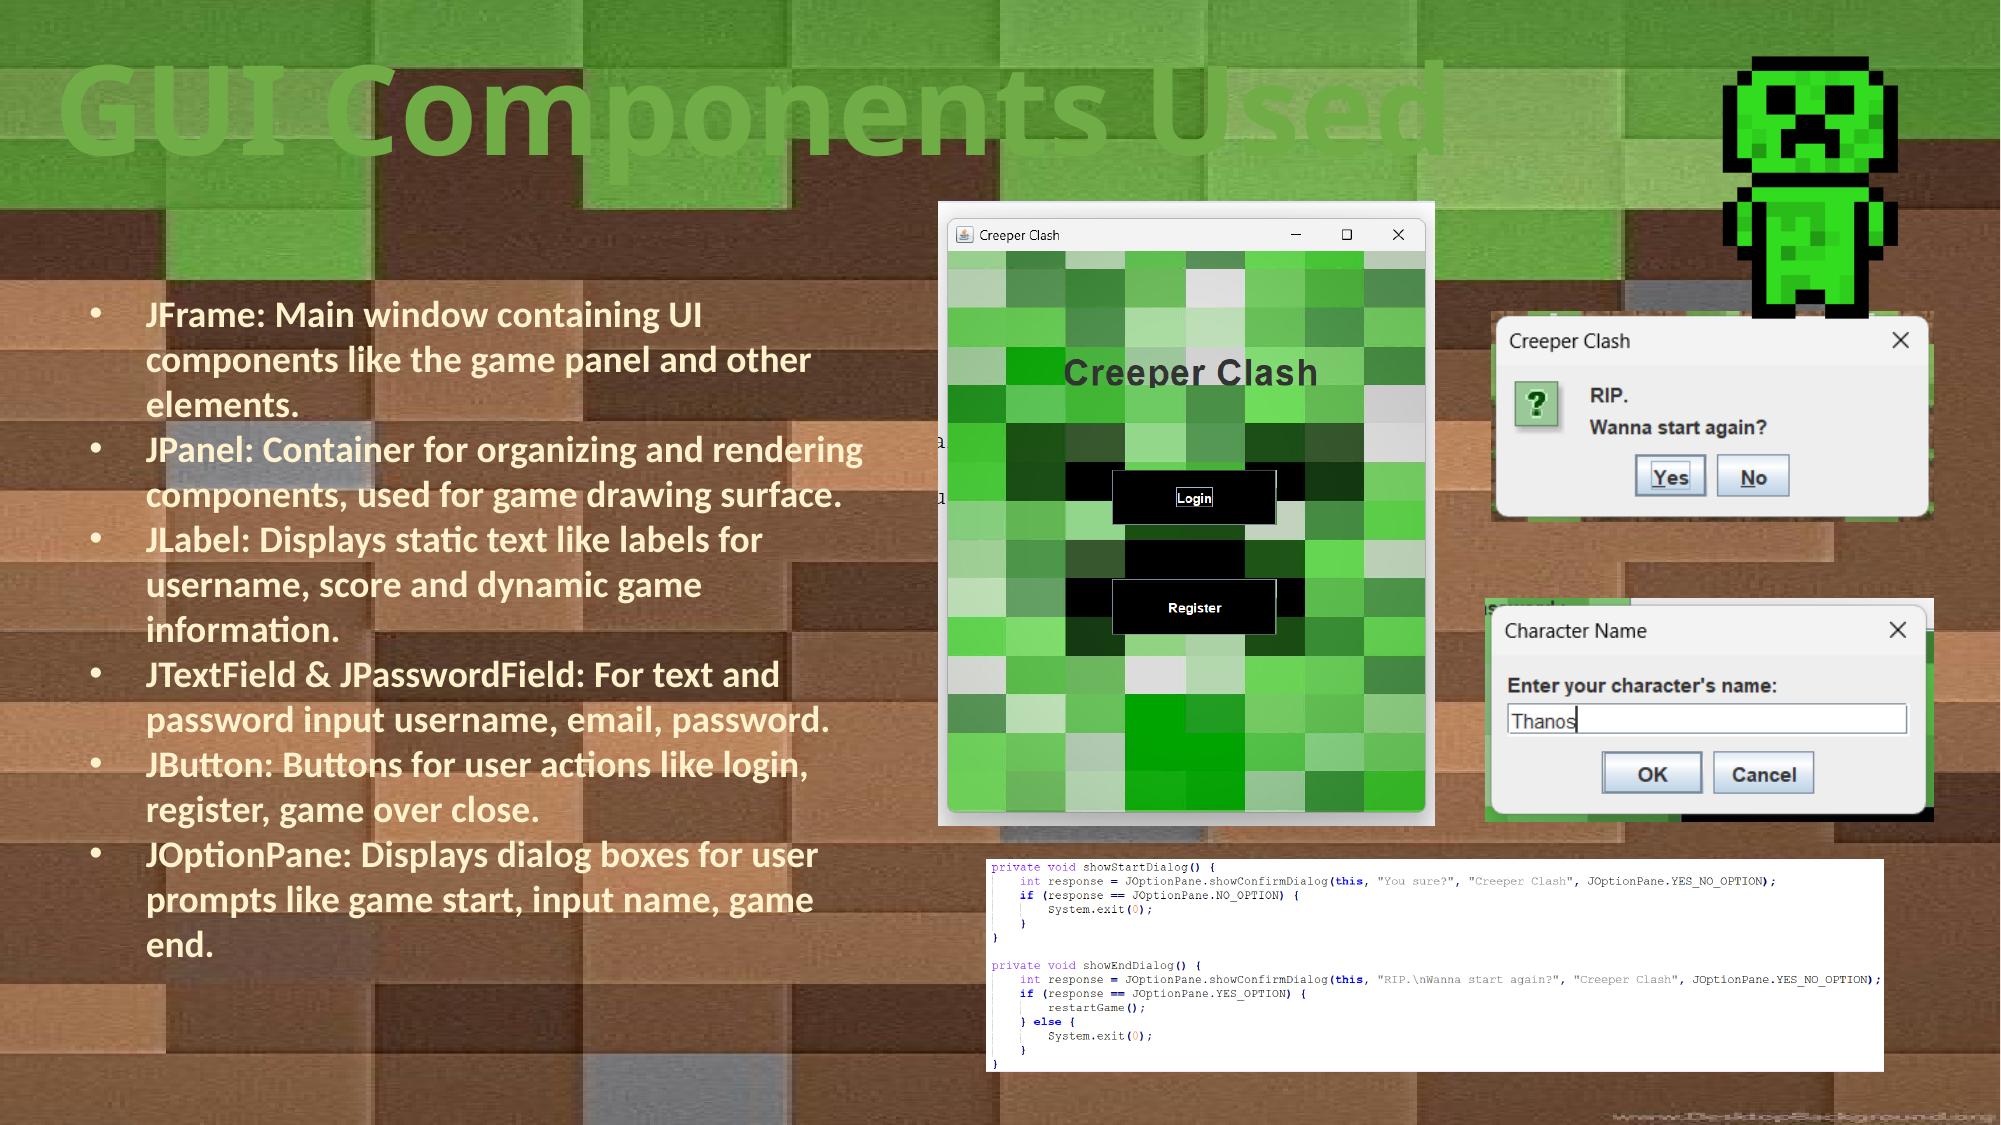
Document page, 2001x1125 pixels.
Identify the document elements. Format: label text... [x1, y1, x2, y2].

text_box JFrame: Main window containing UI components like the game panel and other elements. JPanel: Container for organizing and rendering components, used for game drawing surface. JLabel: Displays static text like labels for username, score and dynamic game information. JTextField & JPasswordField: For text and password input username, email, password. JButton: Buttons for user actions like login, register, game over close. JOptionPane: Displays dialog boxes for user prompts like game start, input name, game end. [74, 282, 896, 1023]
text_box GUI Components Used [39, 23, 1751, 189]
picture [0, 0, 2001, 1125]
